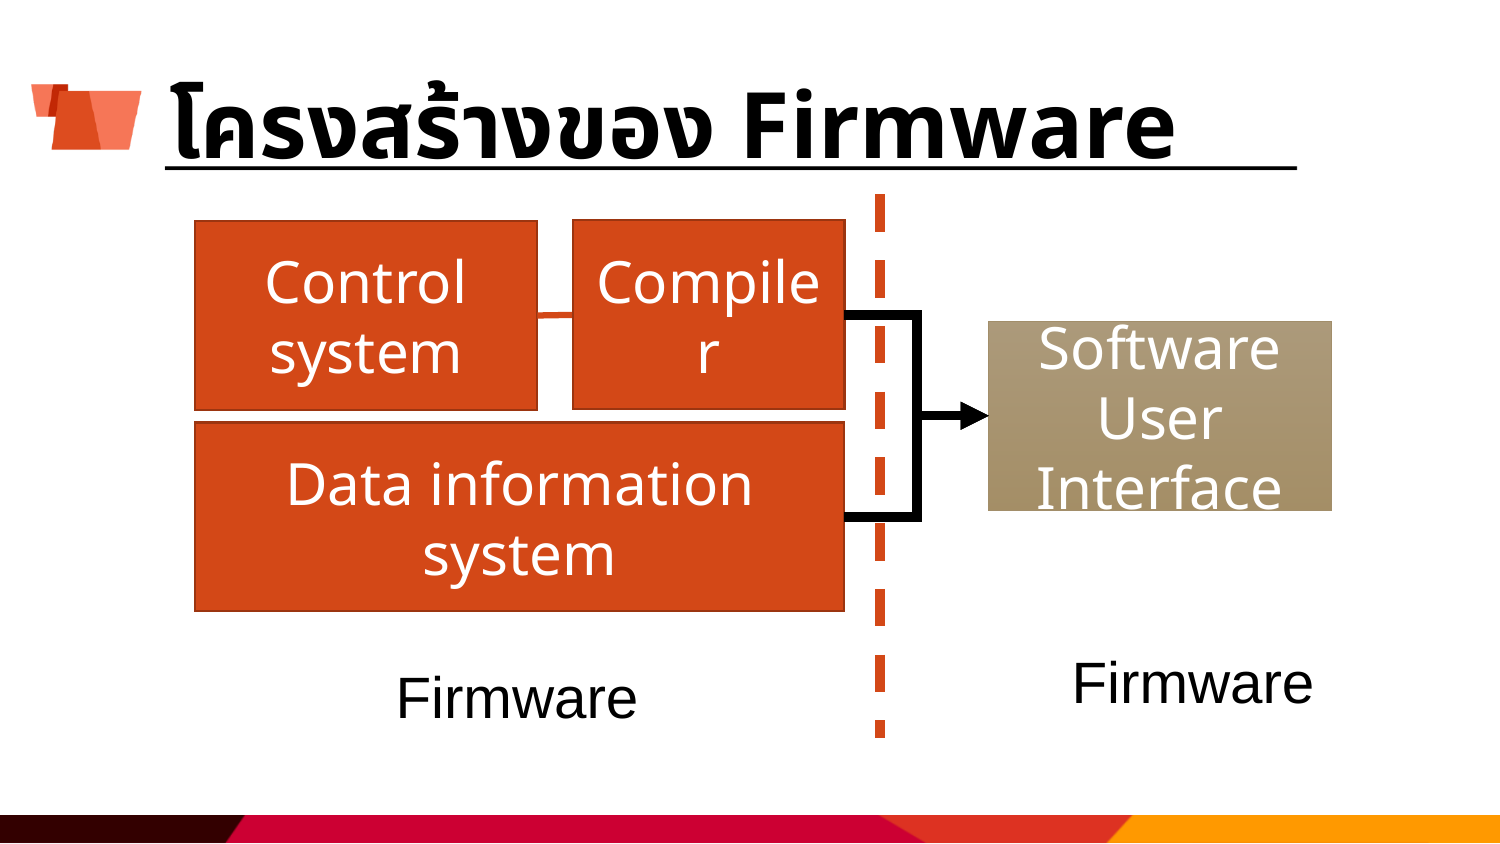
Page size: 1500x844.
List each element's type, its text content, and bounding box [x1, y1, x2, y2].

text_box Data information system [194, 421, 845, 612]
text_box Compiler [572, 219, 846, 410]
text_box Firmware [1056, 638, 1330, 724]
text_box Control system [194, 220, 538, 411]
picture [0, 815, 1500, 844]
text_box Software User Interface [989, 321, 1332, 511]
picture [21, 73, 150, 160]
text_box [844, 415, 989, 517]
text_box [844, 314, 989, 415]
text_box Firmware [380, 652, 654, 738]
title โครงสร้างของ Firmware [154, 61, 1308, 197]
